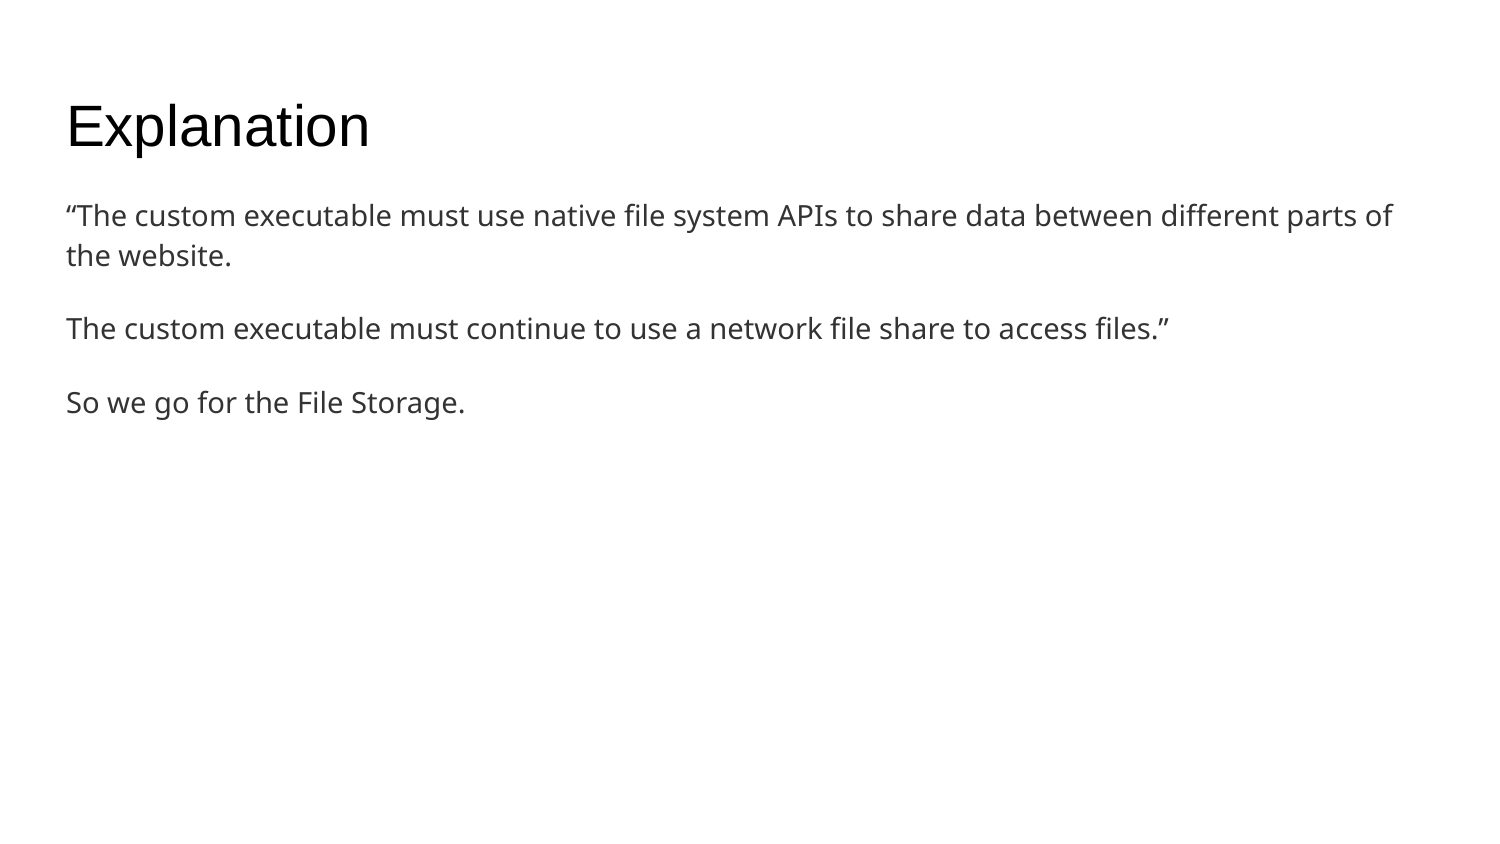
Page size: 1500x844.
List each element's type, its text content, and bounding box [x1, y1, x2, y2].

title Explanation [51, 72, 1449, 167]
list “The custom executable must use native file system APIs to share data between different parts of the website. The custom executable must continue to use a network file share to access files.” So we go for the File Storage. [51, 176, 1449, 737]
